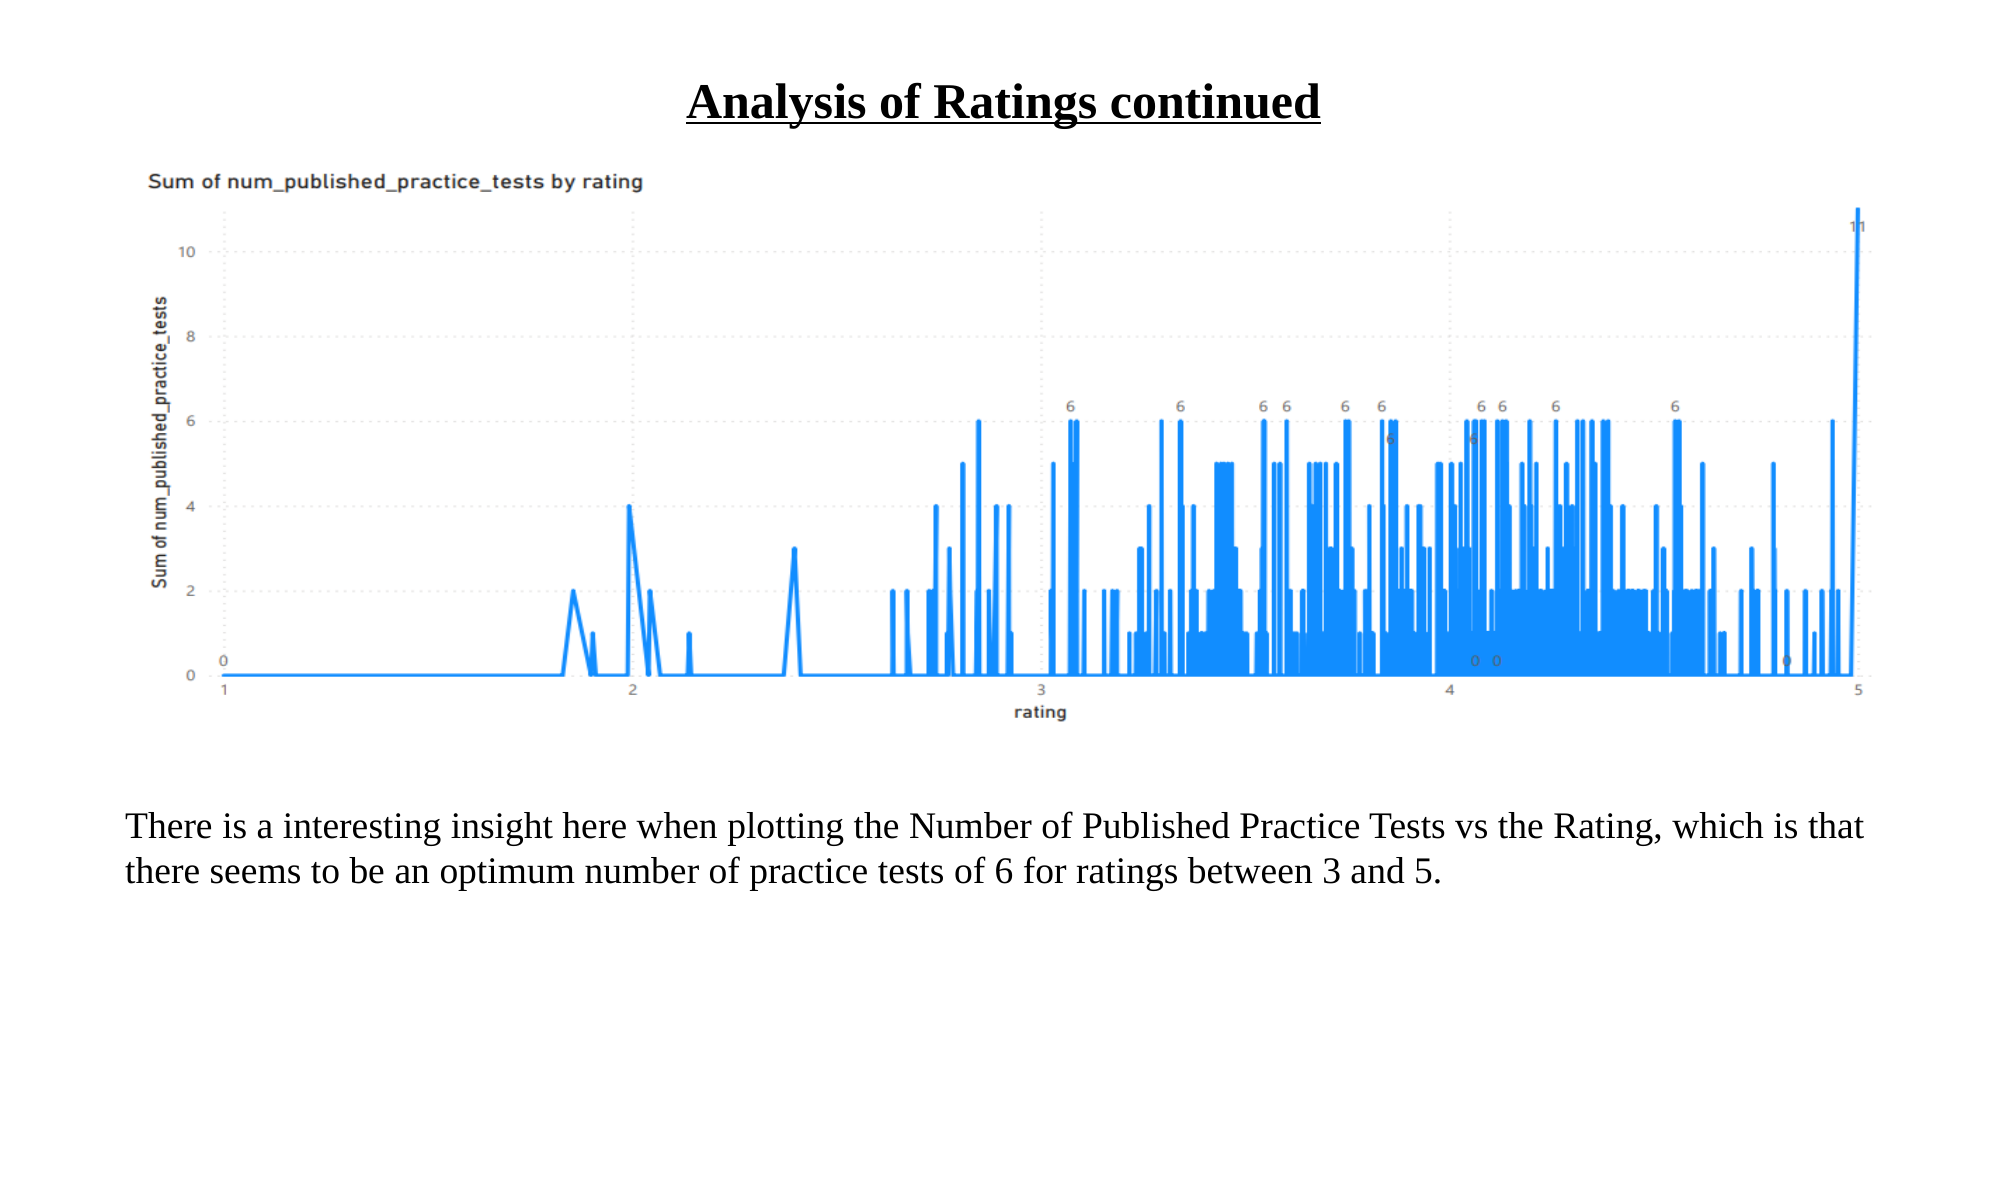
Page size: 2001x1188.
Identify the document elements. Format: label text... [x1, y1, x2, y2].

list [111, 157, 1908, 748]
text_box There is a interesting insight here when plotting the Number of Published Practice Tests vs the Rating, which is that there seems to be an optimum number of practice tests of 6 for ratings between 3 and 5. [110, 793, 1915, 899]
title Analysis of Ratings continued [92, 61, 1915, 158]
